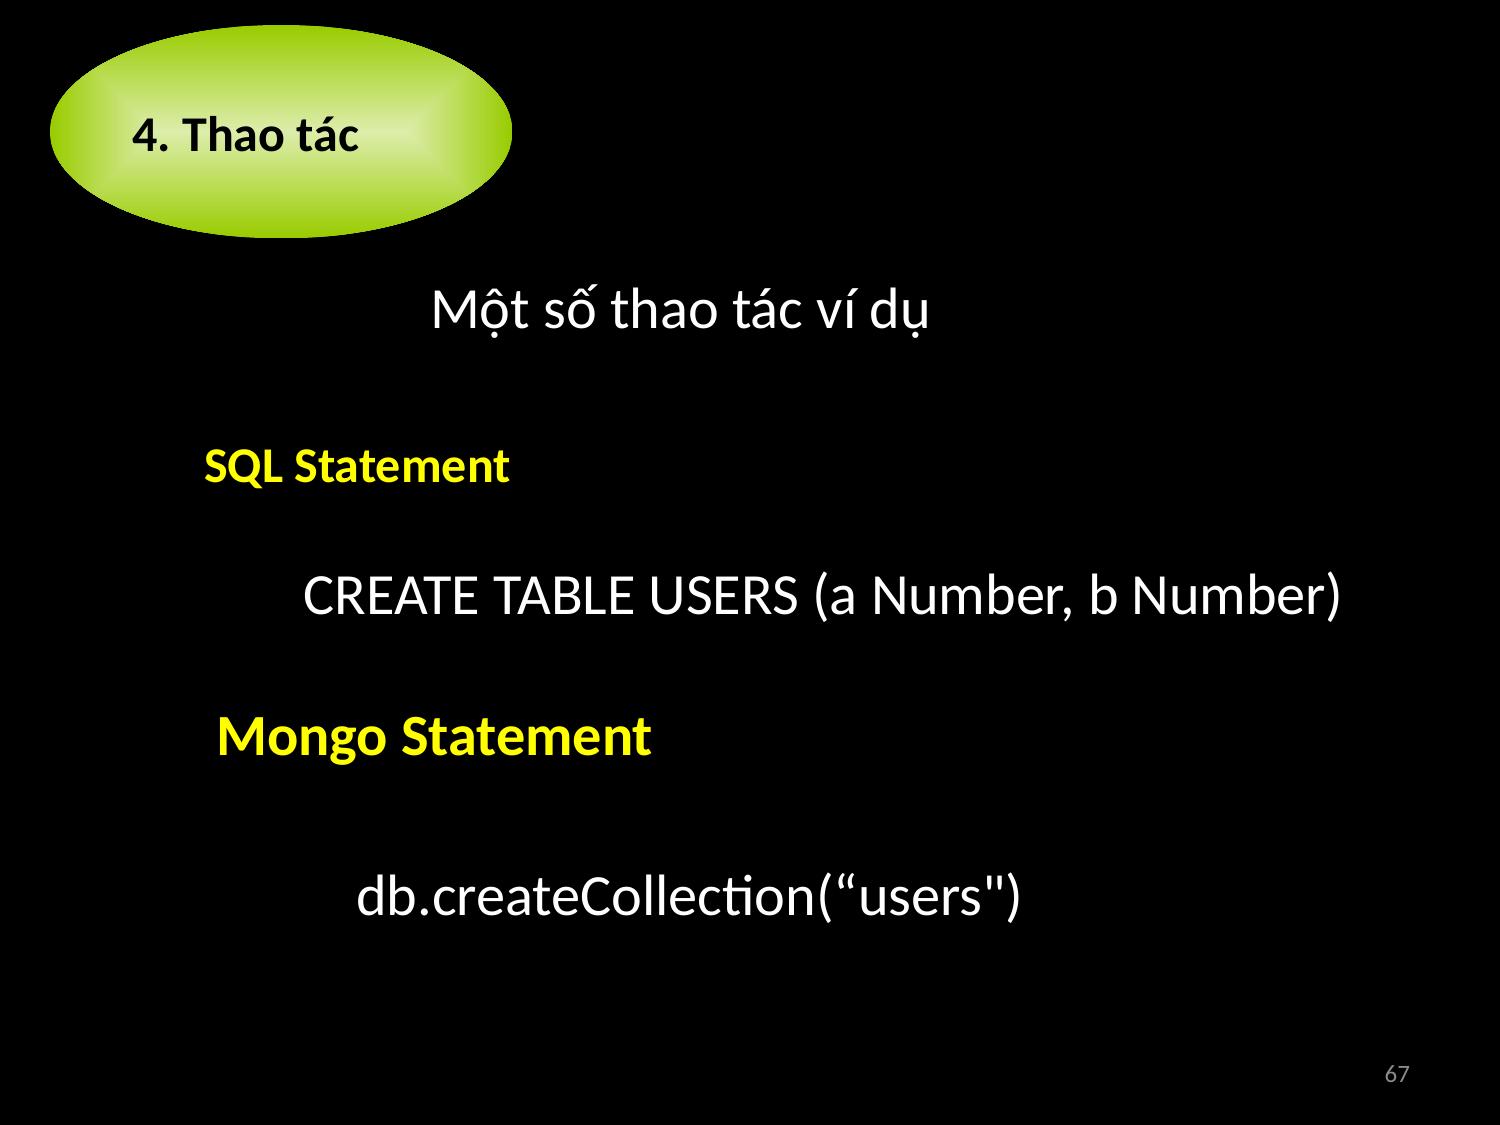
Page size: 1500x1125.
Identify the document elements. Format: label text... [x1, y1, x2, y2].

text_box 4. Thao tác [49, 24, 513, 239]
text_box db.createCollection(“users") [341, 849, 1039, 935]
text_box Một số thao tác ví dụ [415, 262, 946, 348]
slide_number 67 [1074, 1042, 1425, 1103]
text_box Mongo Statement [201, 689, 669, 774]
text_box SQL Statement [189, 424, 526, 500]
text_box CREATE TABLE USERS (a Number, b Number) [288, 548, 1360, 634]
